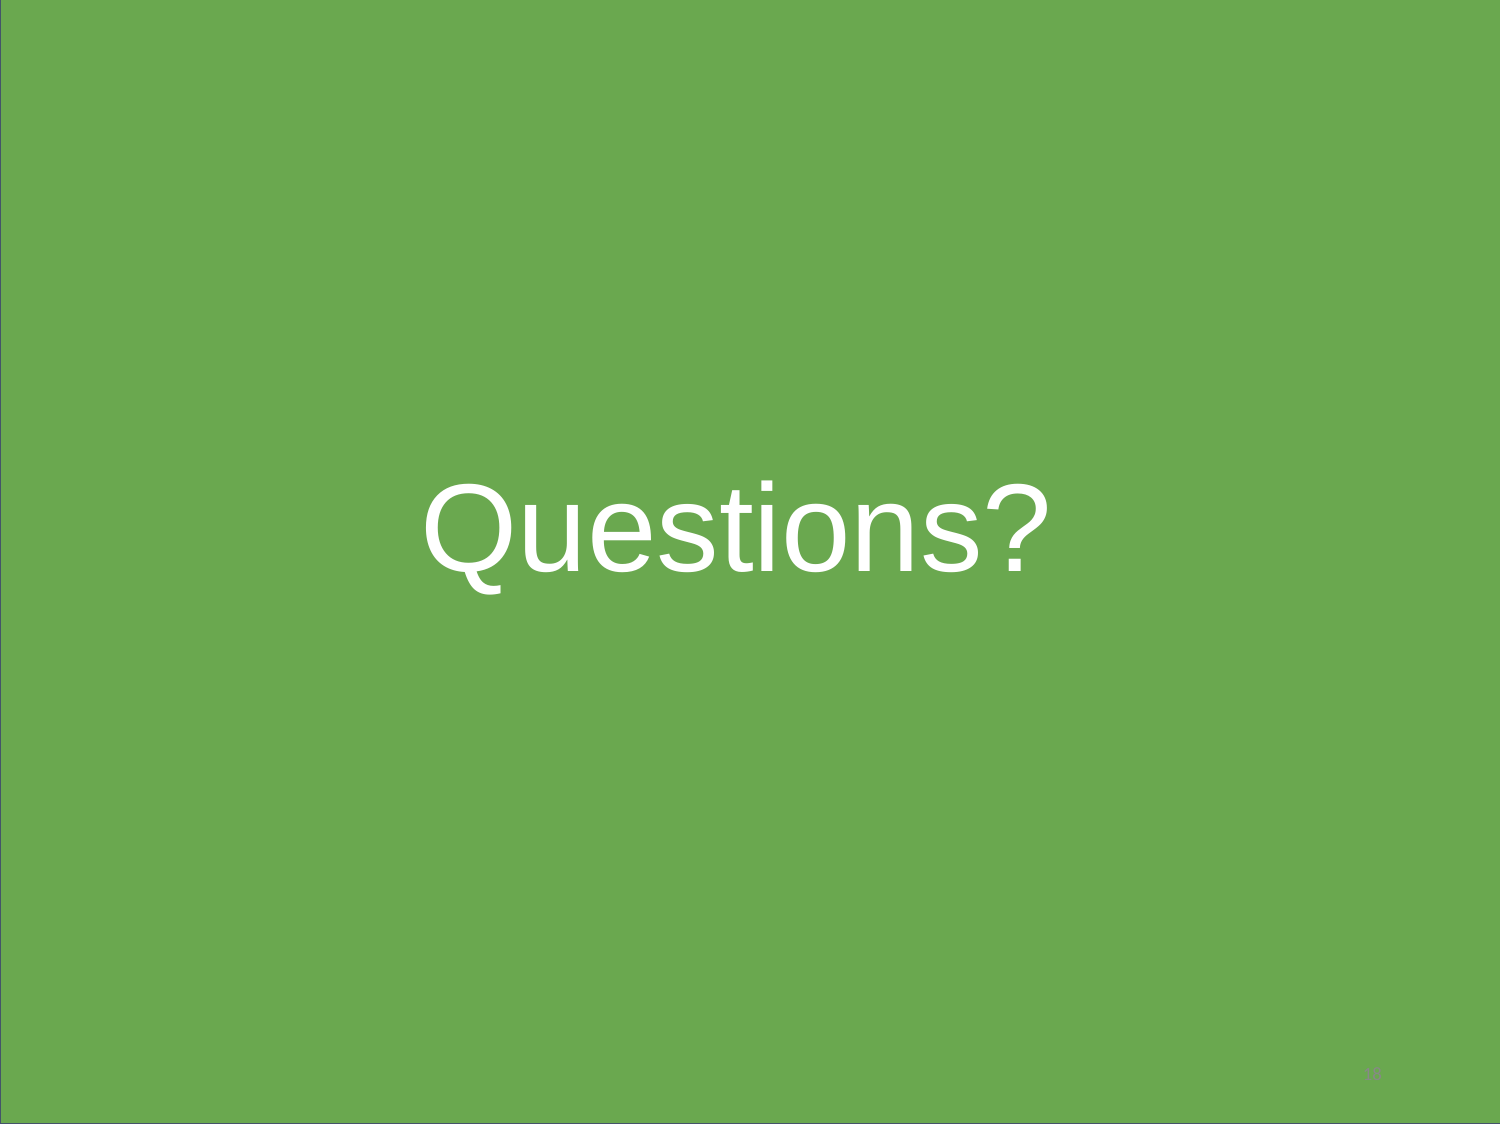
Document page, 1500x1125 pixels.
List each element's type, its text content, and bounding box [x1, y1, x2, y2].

slide_number ‹#› [1059, 1042, 1397, 1103]
text_box Questions? [405, 431, 1441, 662]
text_box [0, 0, 1500, 1124]
